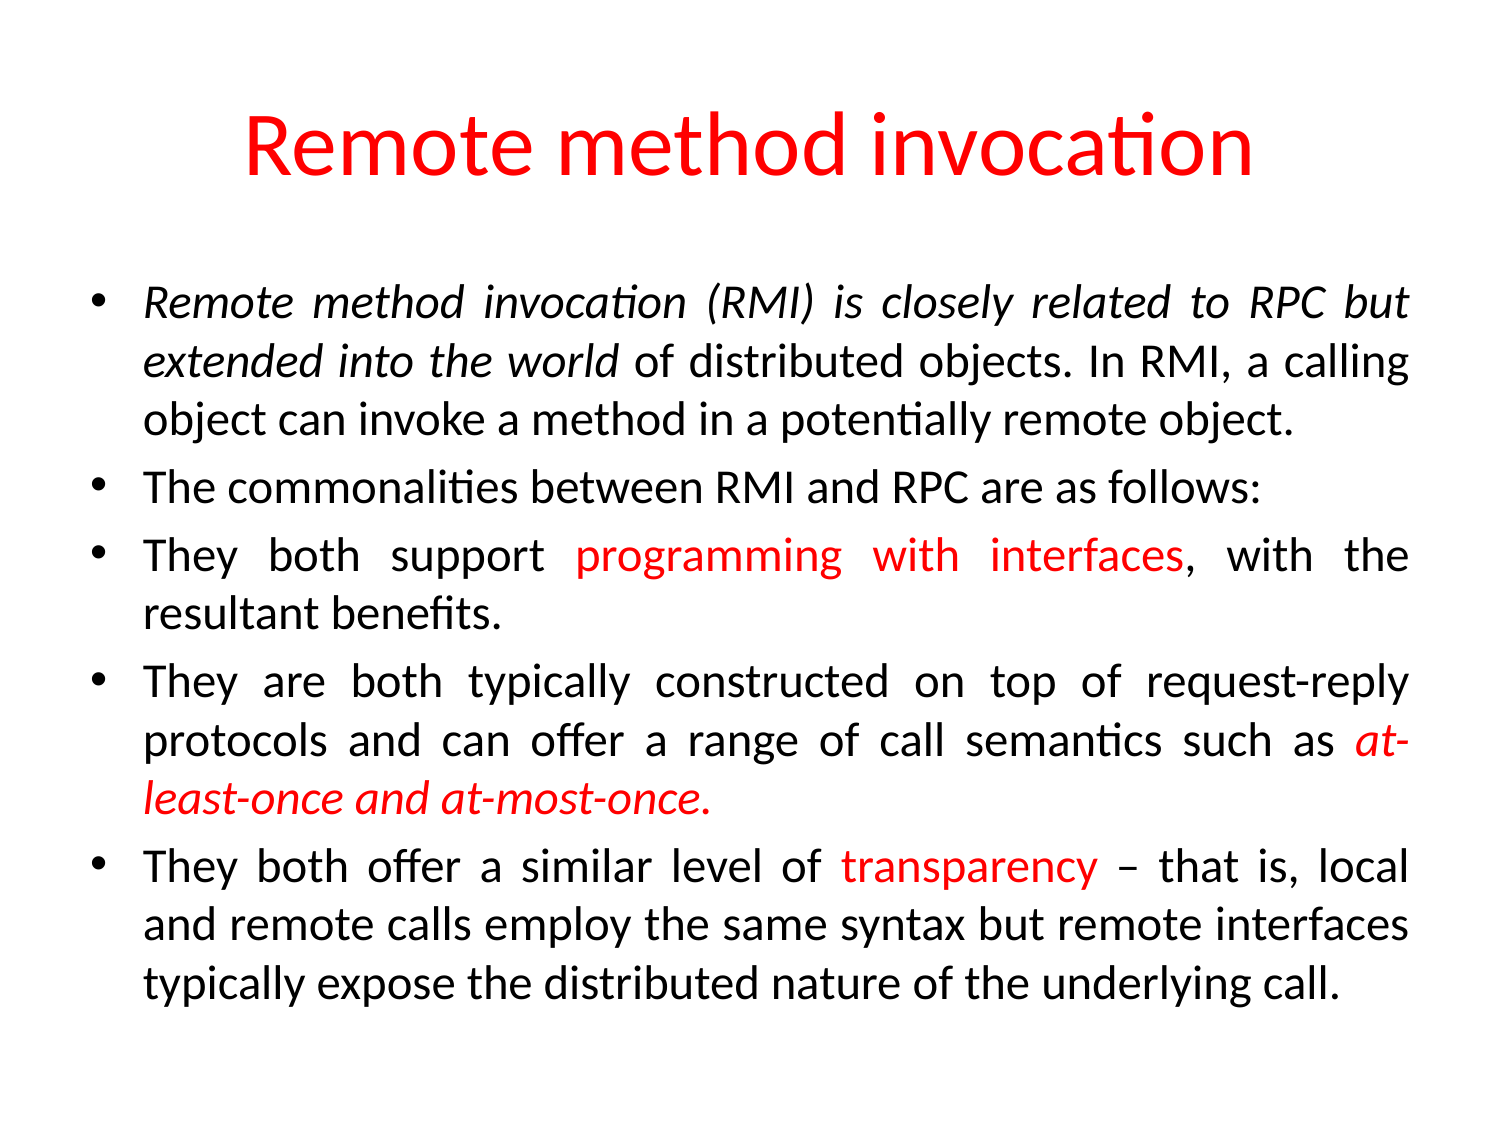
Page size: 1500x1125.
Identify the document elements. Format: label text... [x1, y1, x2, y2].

list Remote method invocation (RMI) is closely related to RPC but extended into the world of distributed objects. In RMI, a calling object can invoke a method in a potentially remote object. The commonalities between RMI and RPC are as follows: They both support programming with interfaces, with the resultant benefits. They are both typically constructed on top of request-reply protocols and can offer a range of call semantics such as at-least-once and at-most-once. They both offer a similar level of transparency – that is, local and remote calls employ the same syntax but remote interfaces typically expose the distributed nature of the underlying call. [75, 262, 1425, 1050]
title Remote method invocation [75, 45, 1425, 233]
